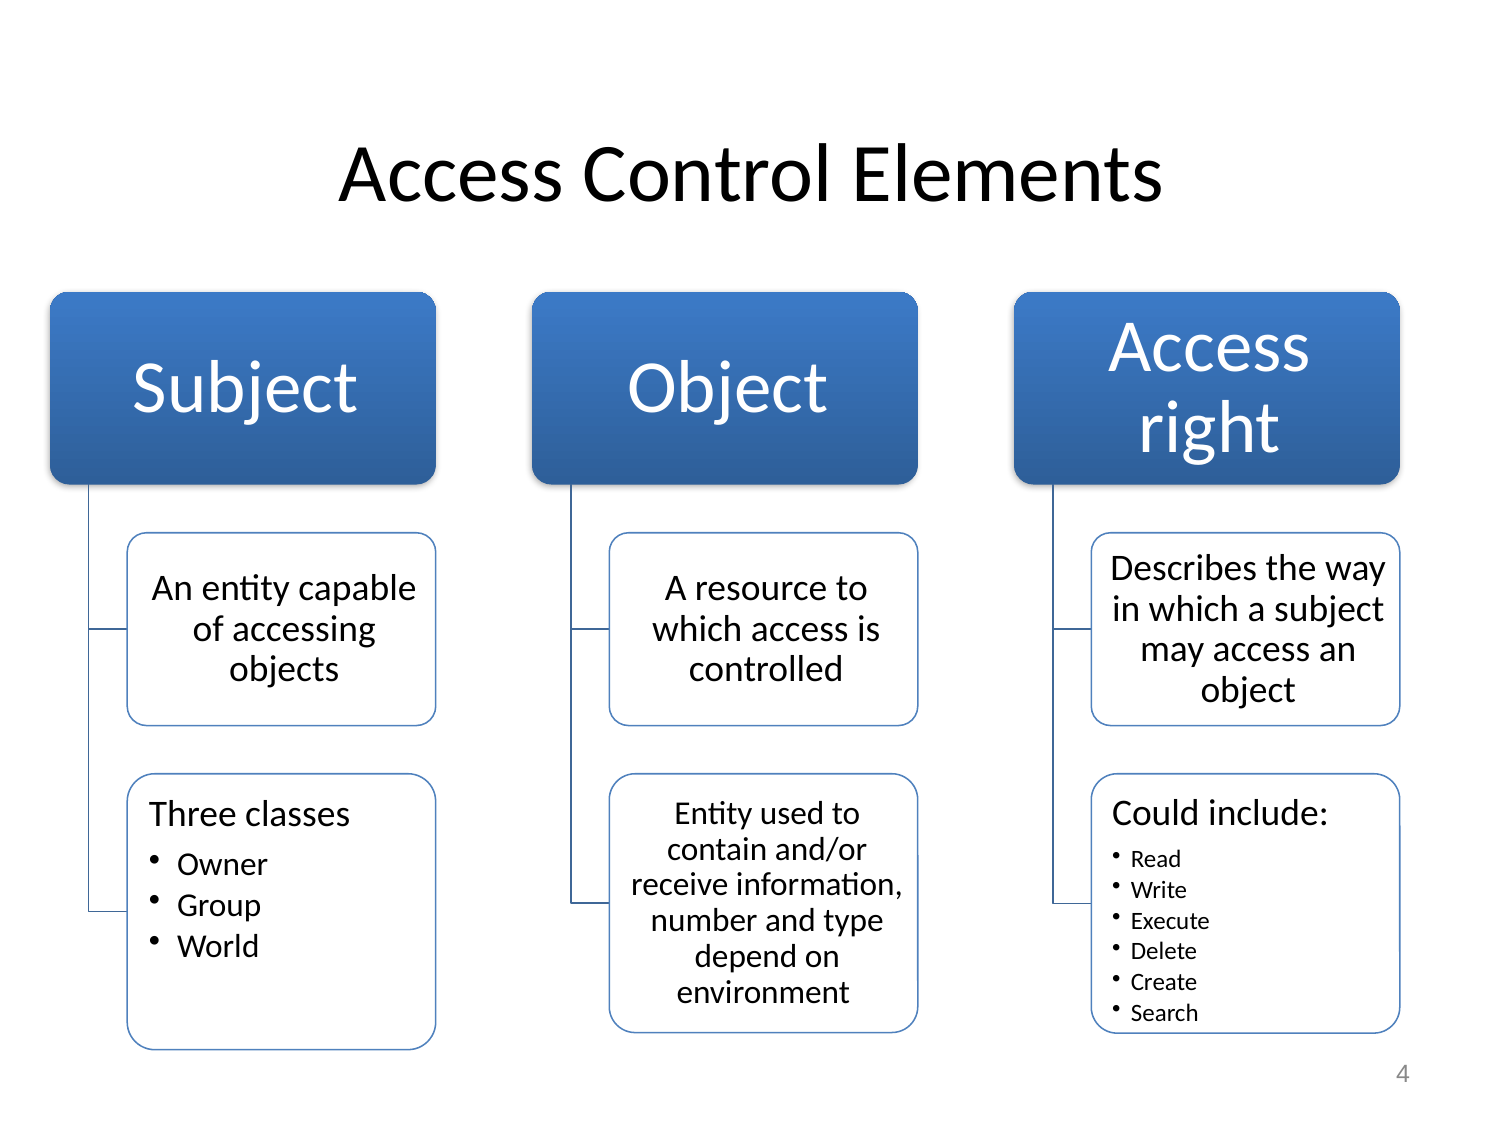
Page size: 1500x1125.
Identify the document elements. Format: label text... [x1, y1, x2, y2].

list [49, 274, 1401, 1067]
title Access Control Elements [76, 54, 1427, 282]
slide_number 4 [1074, 1042, 1425, 1103]
